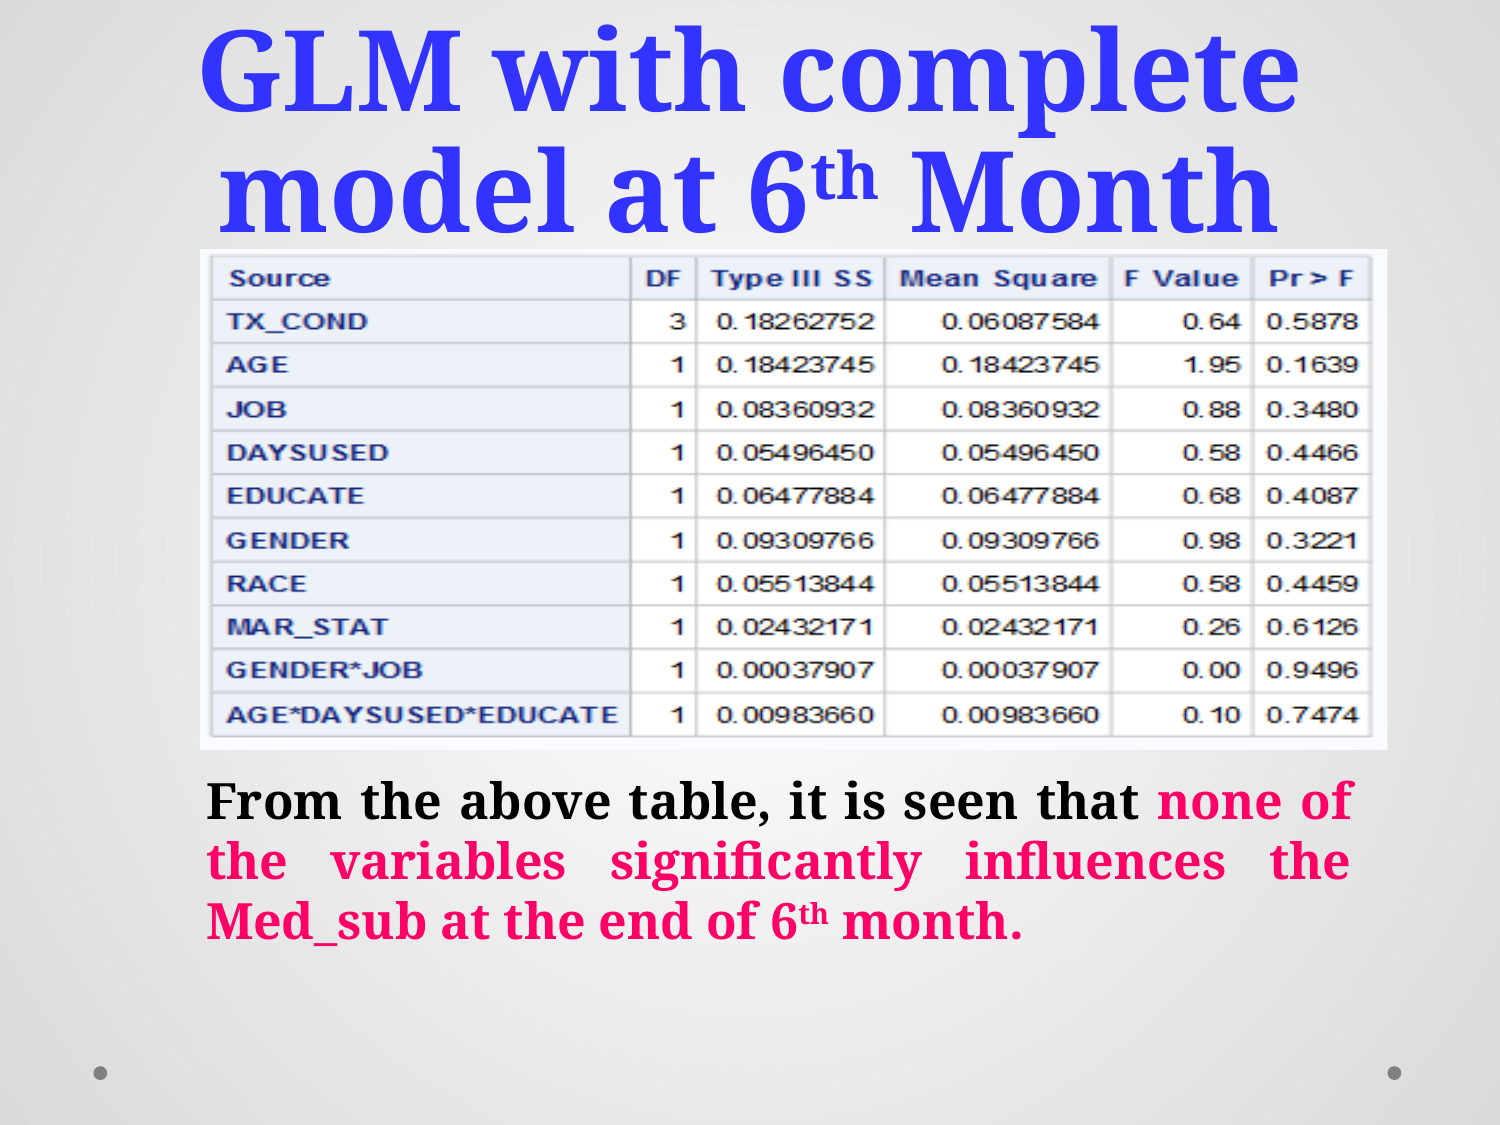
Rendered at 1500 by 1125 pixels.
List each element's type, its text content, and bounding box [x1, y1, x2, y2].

title GLM with complete model at 6th Month [75, 0, 1425, 263]
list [199, 249, 1388, 751]
text_box From the above table, it is seen that none of the variables significantly influences the Med_sub at the end of 6th month. [191, 762, 1367, 958]
